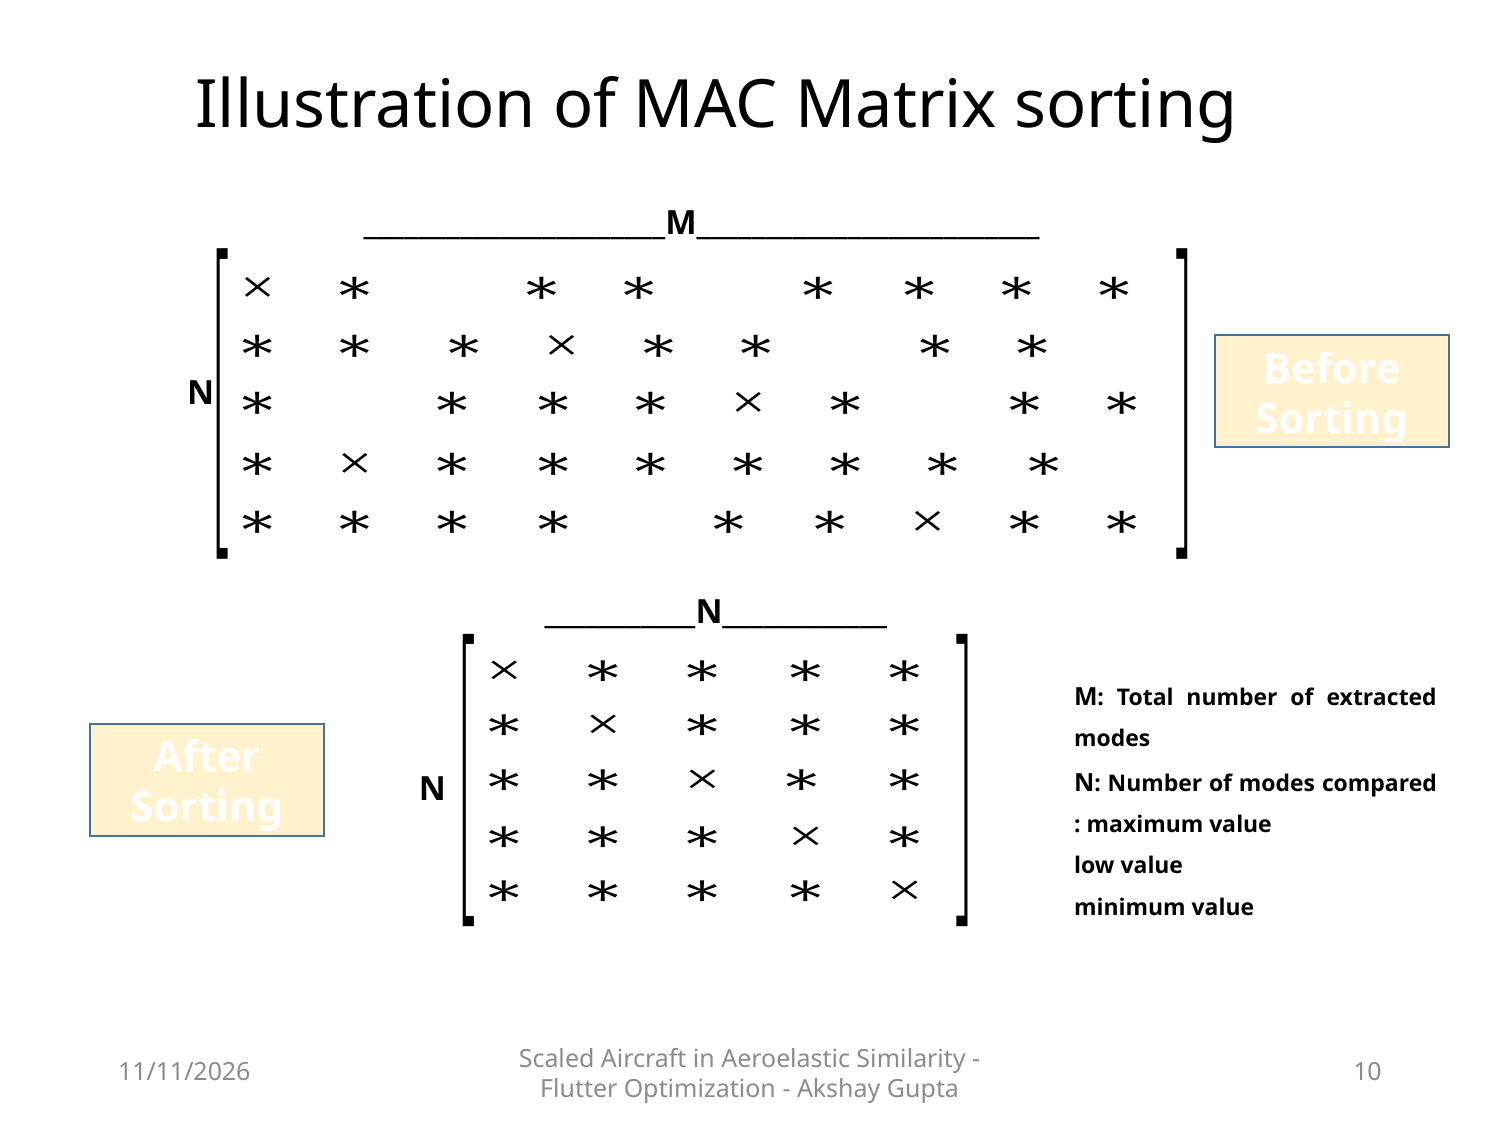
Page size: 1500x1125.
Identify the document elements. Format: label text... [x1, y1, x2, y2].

footer Scaled Aircraft in Aeroelastic Similarity - Flutter Optimization - Akshay Gupta [496, 1042, 1004, 1103]
text_box N [172, 363, 242, 419]
text_box Before Sorting [1214, 334, 1450, 448]
text_box After Sorting [89, 723, 325, 837]
text_box N [404, 759, 474, 815]
slide_number 10 [1059, 1042, 1397, 1103]
slide_number 28-Jun-18 [103, 1042, 441, 1103]
text_box ______________________M_________________________ [227, 194, 1178, 249]
text_box ___________N____________ [472, 582, 960, 638]
title Illustration of MAC Matrix sorting [69, 57, 1364, 150]
